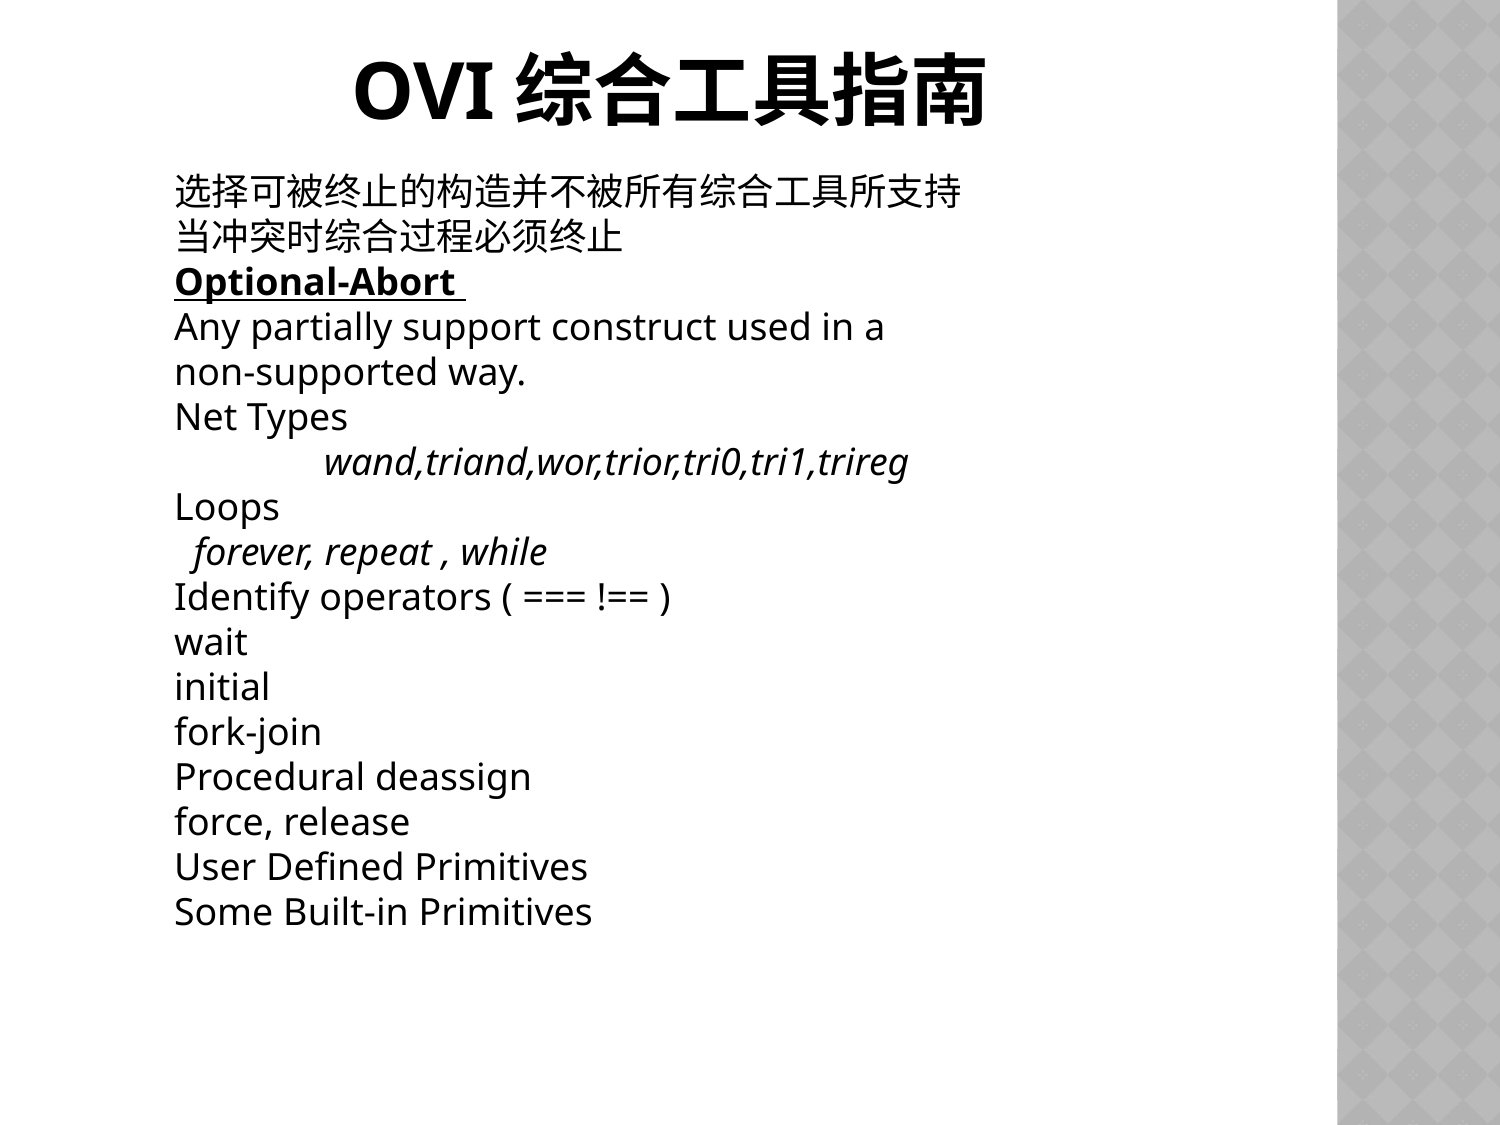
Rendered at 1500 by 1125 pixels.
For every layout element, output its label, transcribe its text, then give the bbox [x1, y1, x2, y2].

text_box [1337, 0, 1500, 1125]
title Ovi综合工具指南 [76, 0, 1265, 136]
text_box 选择可被终止的构造并不被所有综合工具所支持 当冲突时综合过程必须终止 Optional-Abort Any partially support construct used in a non-supported way. Net Types wand,triand,wor,trior,tri0,tri1,trireg Loops forever, repeat , while Identify operators ( === !== ) wait initial fork-join Procedural deassign force, release User Defined Primitives Some Built-in Primitives [159, 160, 1211, 1031]
